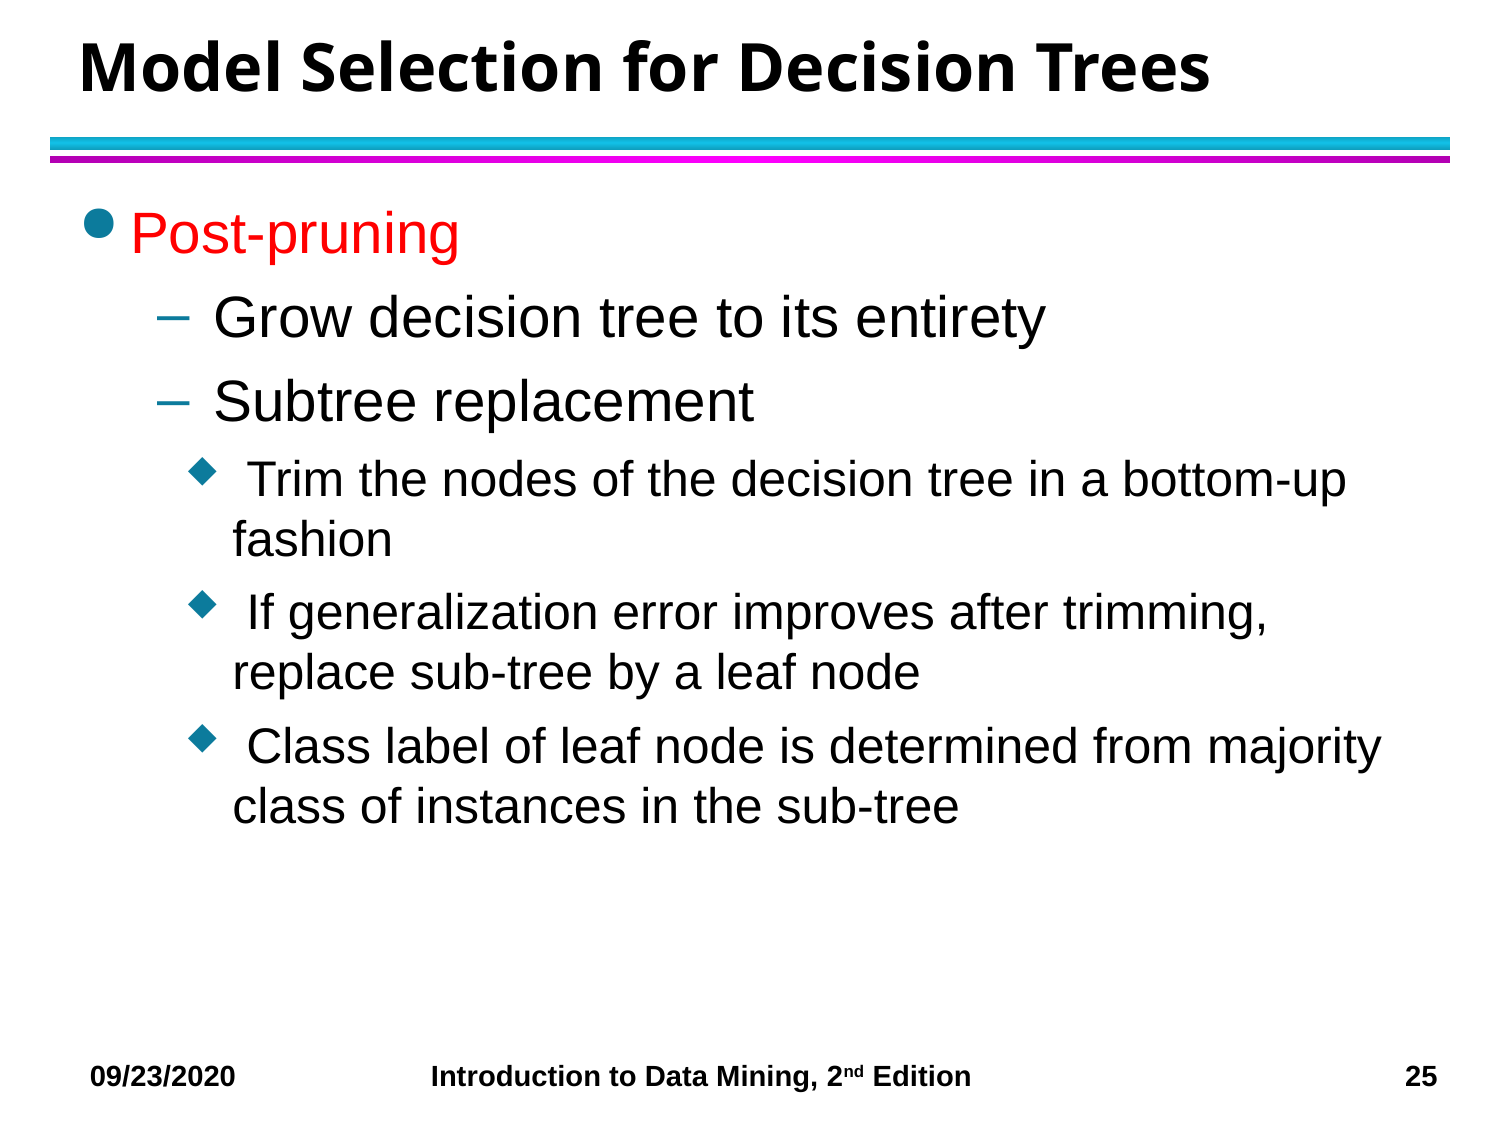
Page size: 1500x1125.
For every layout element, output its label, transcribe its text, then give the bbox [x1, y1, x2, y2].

title Model Selection for Decision Trees [62, 24, 1421, 113]
list Post-pruning Grow decision tree to its entirety Subtree replacement Trim the nodes of the decision tree in a bottom-up fashion If generalization error improves after trimming, replace sub-tree by a leaf node Class label of leaf node is determined from majority class of instances in the sub-tree [67, 187, 1432, 1038]
